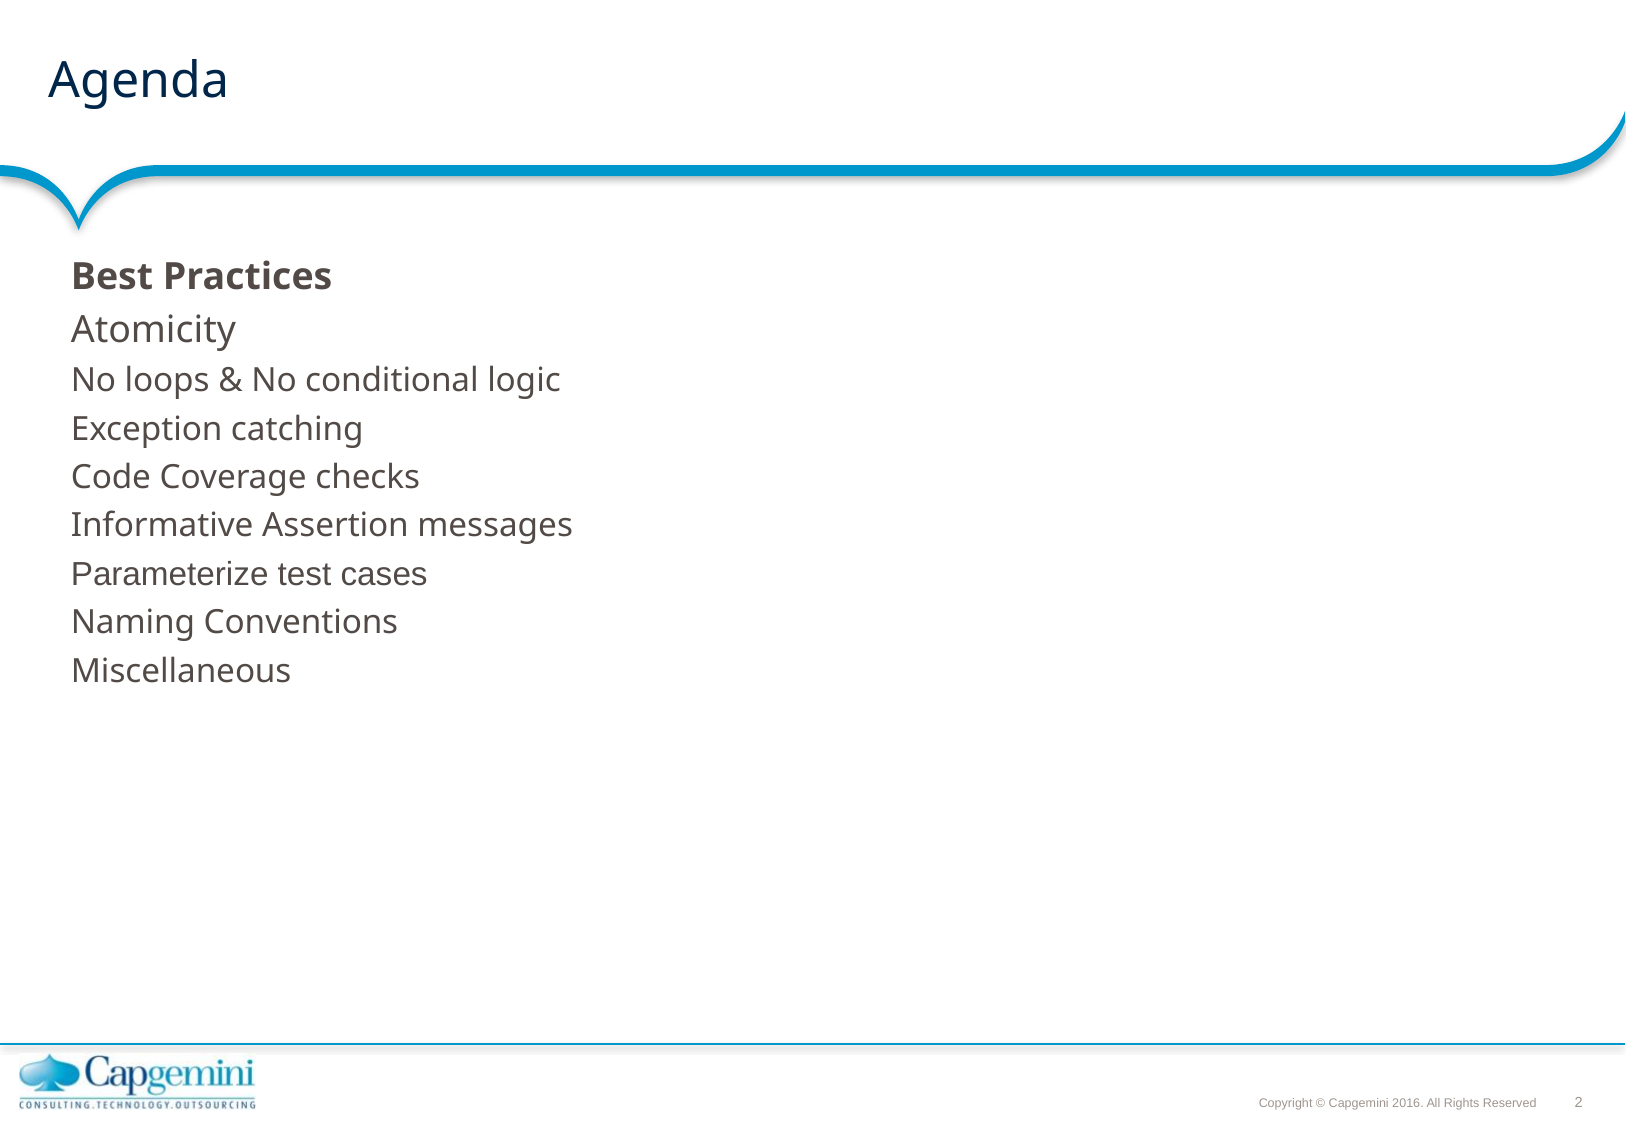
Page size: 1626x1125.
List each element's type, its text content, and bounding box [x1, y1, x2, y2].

title Agenda [0, 0, 1625, 165]
picture [19, 1053, 256, 1110]
list Best Practices Atomicity No loops & No conditional logic Exception catching Code Coverage checks Informative Assertion messages Parameterize test cases Naming Conventions Miscellaneous [52, 244, 1625, 1008]
